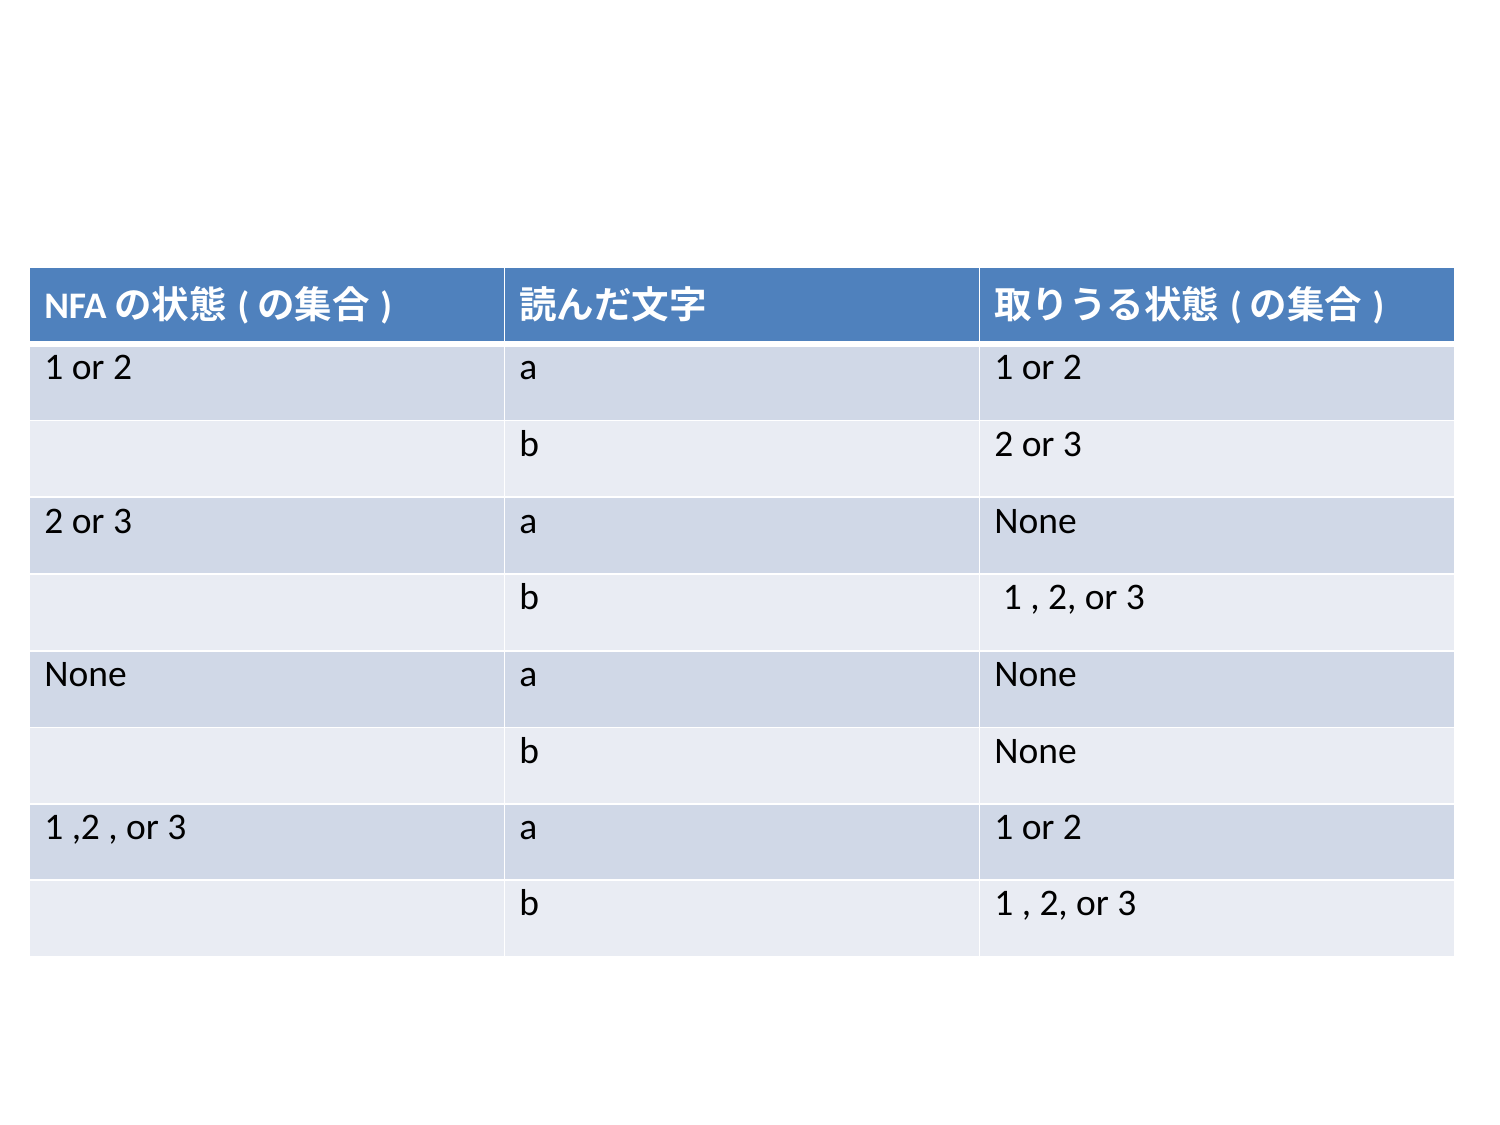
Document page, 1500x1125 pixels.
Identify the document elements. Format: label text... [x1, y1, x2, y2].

table_cell 1 or 2 [980, 347, 1454, 420]
table_cell a [505, 347, 979, 420]
table_cell [30, 728, 504, 803]
table_cell a [505, 652, 979, 727]
table_cell None [980, 728, 1454, 803]
table_cell 2 or 3 [30, 498, 504, 573]
table_cell b [505, 881, 979, 956]
table_cell 1 , 2, or 3 [980, 575, 1454, 650]
table_cell 1 ,2 , or 3 [30, 805, 504, 879]
table_cell a [505, 498, 979, 573]
table_cell a [505, 805, 979, 879]
table_cell [30, 881, 504, 956]
table_cell 1 or 2 [30, 347, 504, 420]
table_cell b [505, 728, 979, 803]
table_cell b [505, 421, 979, 496]
table_header NFAの状態(の集合) [30, 268, 504, 341]
table_cell [30, 575, 504, 650]
table_header 読んだ文字 [505, 268, 979, 341]
table_cell b [505, 575, 979, 650]
table_cell None [980, 498, 1454, 573]
table_header 取りうる状態(の集合) [980, 268, 1454, 341]
table_cell 1 , 2, or 3 [980, 881, 1454, 956]
table_cell None [30, 652, 504, 727]
table_cell [30, 421, 504, 496]
table_cell 2 or 3 [980, 421, 1454, 496]
table_cell None [980, 652, 1454, 727]
table_cell 1 or 2 [980, 805, 1454, 879]
